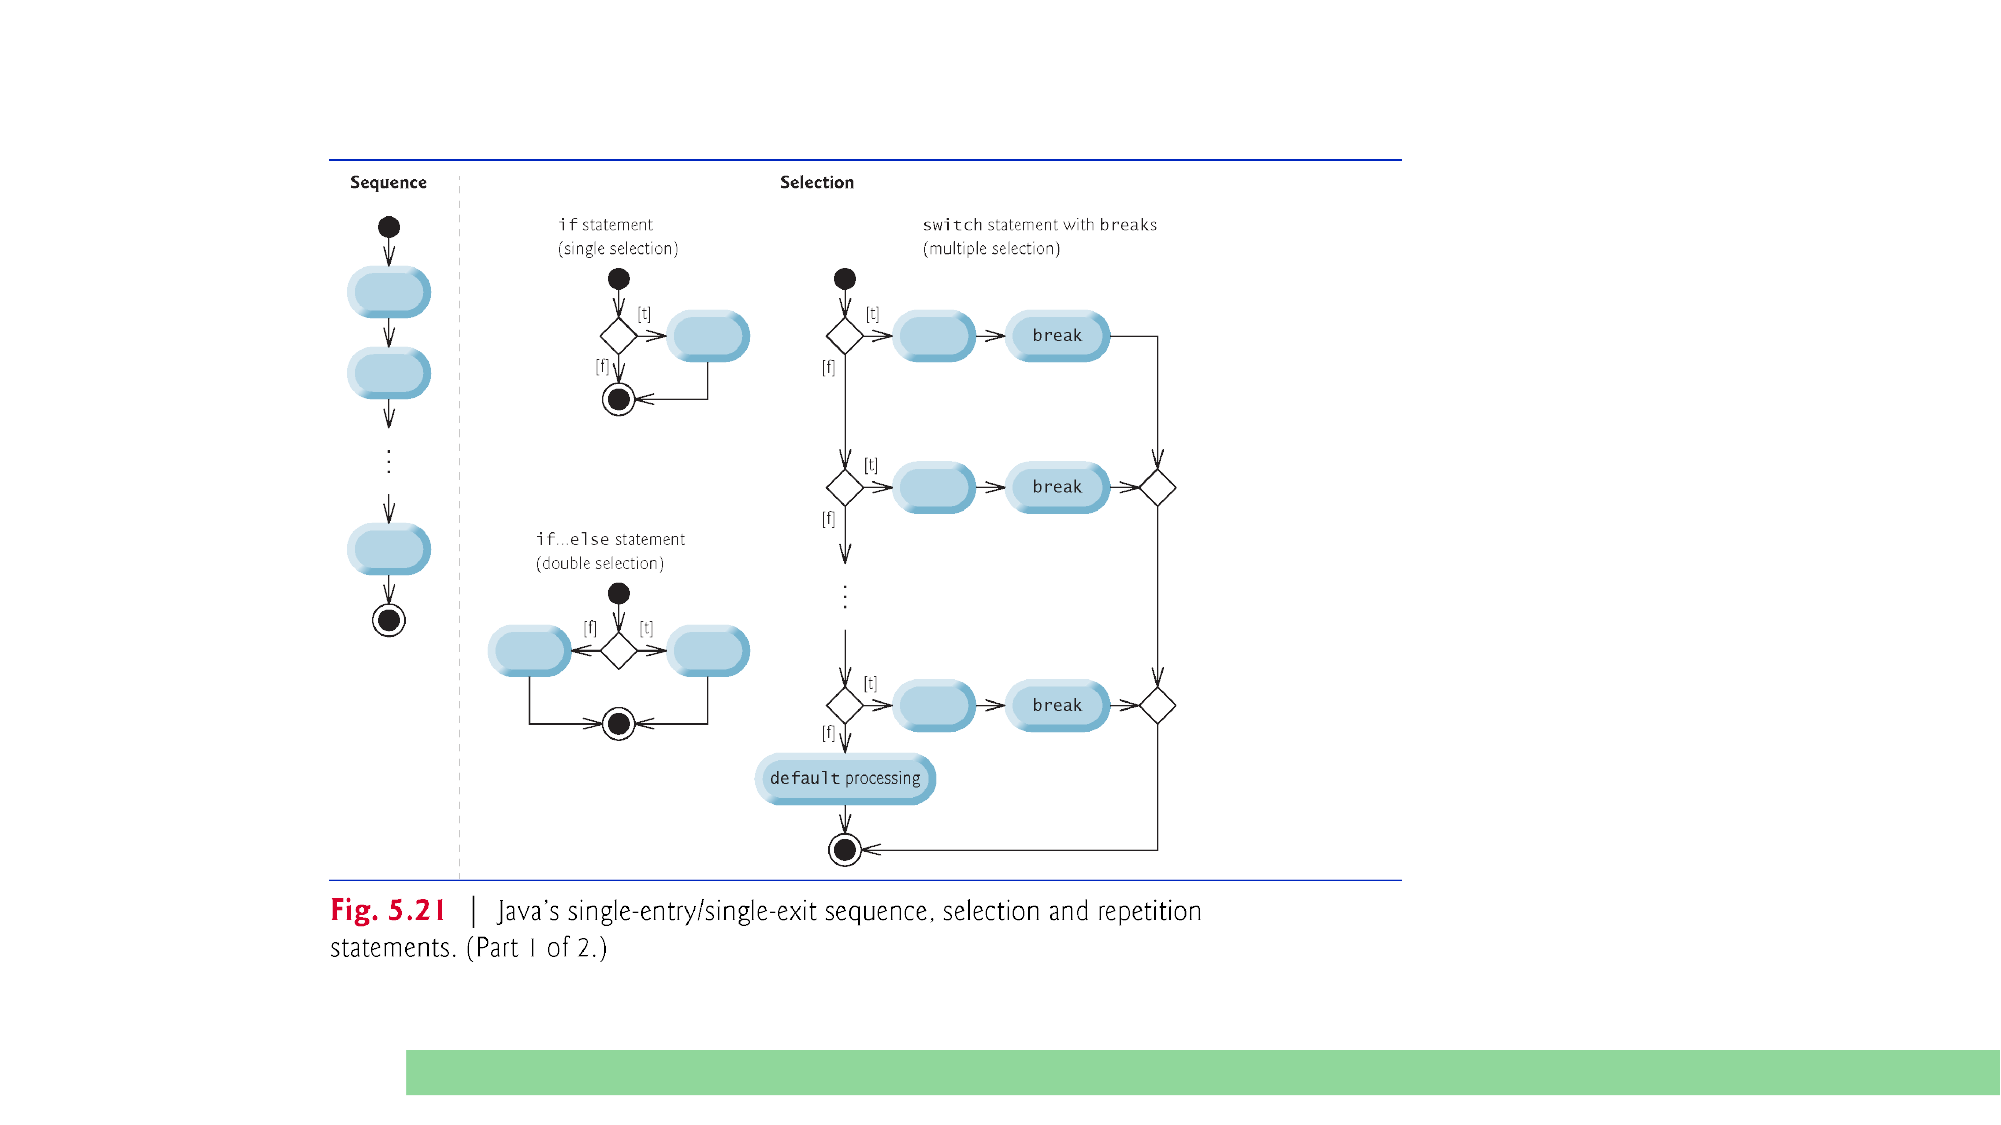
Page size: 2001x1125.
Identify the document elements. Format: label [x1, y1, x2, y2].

picture [249, 106, 1750, 1018]
